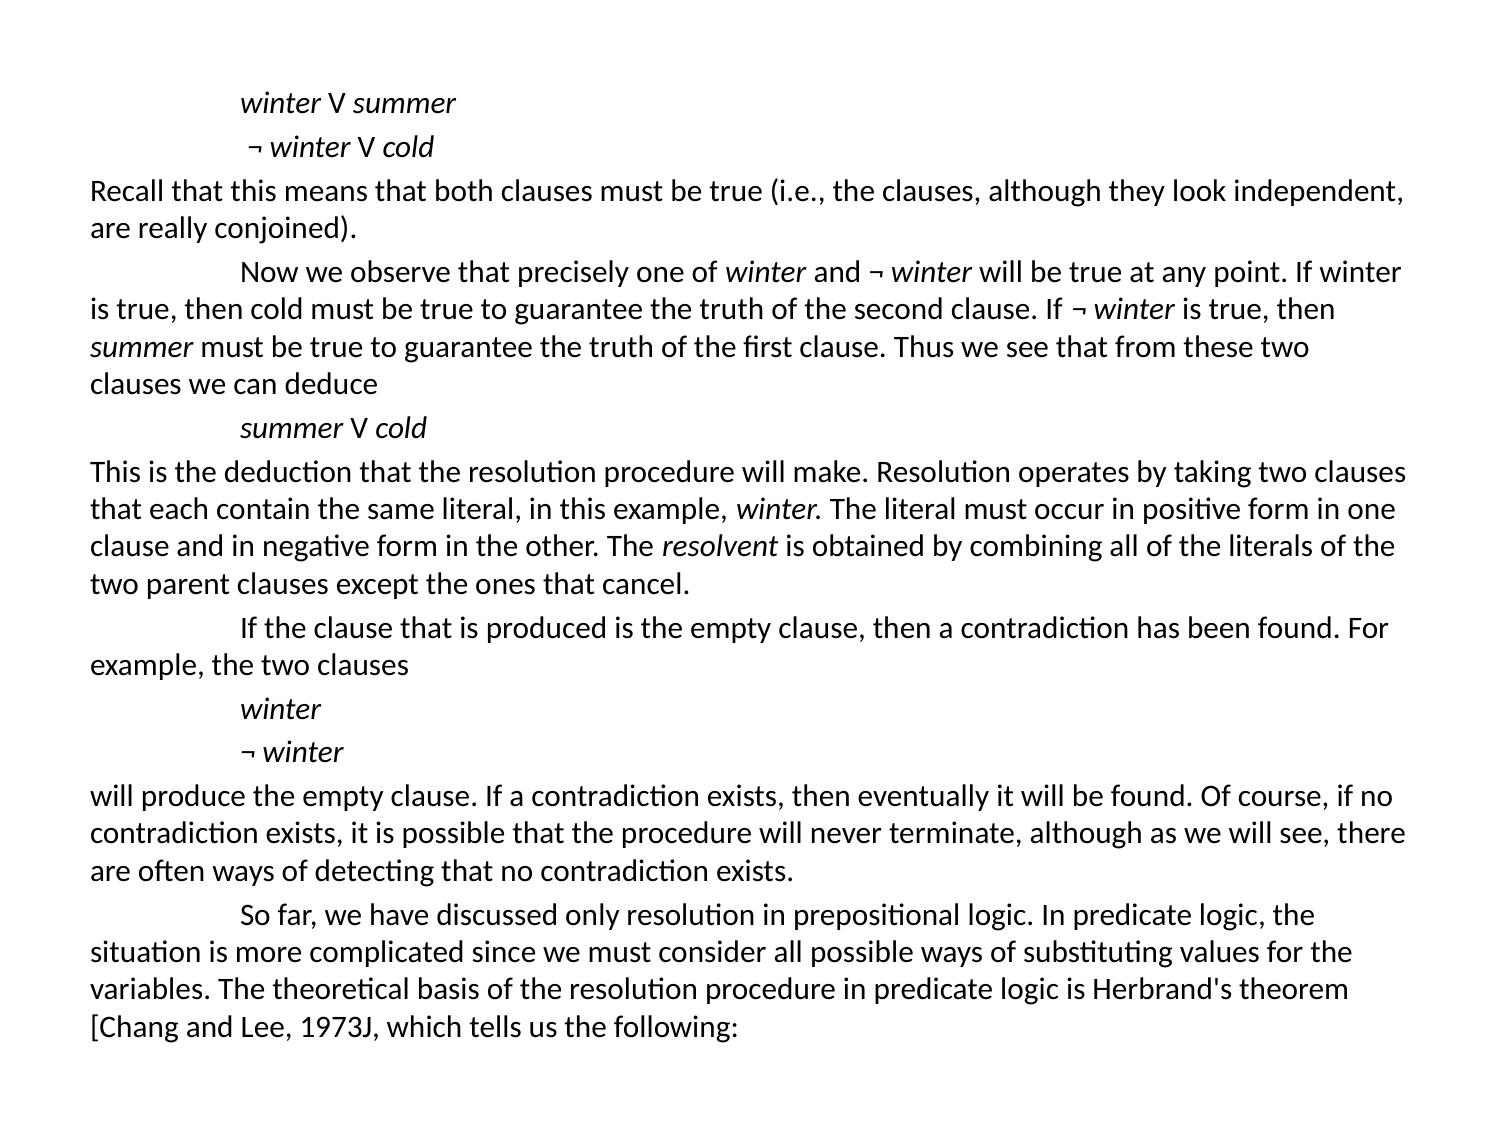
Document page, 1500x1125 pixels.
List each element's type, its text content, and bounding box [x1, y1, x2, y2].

subtitle winter V summer ¬ winter V cold Recall that this means that both clauses must be true (i.e., the clauses, although they look independent, are really conjoined). Now we observe that precisely one of winter and ¬ winter will be true at any point. If winter is true, then cold must be true to guarantee the truth of the second clause. If ¬ winter is true, then summer must be true to guarantee the truth of the first clause. Thus we see that from these two clauses we can deduce summer V cold This is the deduction that the resolution procedure will make. Resolution operates by taking two clauses that each contain the same literal, in this example, winter. The literal must occur in positive form in one clause and in negative form in the other. The resolvent is obtained by combining all of the literals of the two parent clauses except the ones that cancel. If the clause that is produced is the empty clause, then a contradiction has been found. For example, the two clauses winter ¬ winter will produce the empty clause. If a contradiction exists, then eventually it will be found. Of course, if no contradiction exists, it is possible that the procedure will never terminate, although as we will see, there are often ways of detecting that no contradiction exists. So far, we have discussed only resolution in prepositional logic. In predicate logic, the situation is more complicated since we must consider all possible ways of substituting values for the variables. The theoretical basis of the resolution procedure in predicate logic is Herbrand's theorem [Chang and Lee, 1973J, which tells us the following: [75, 75, 1425, 1063]
